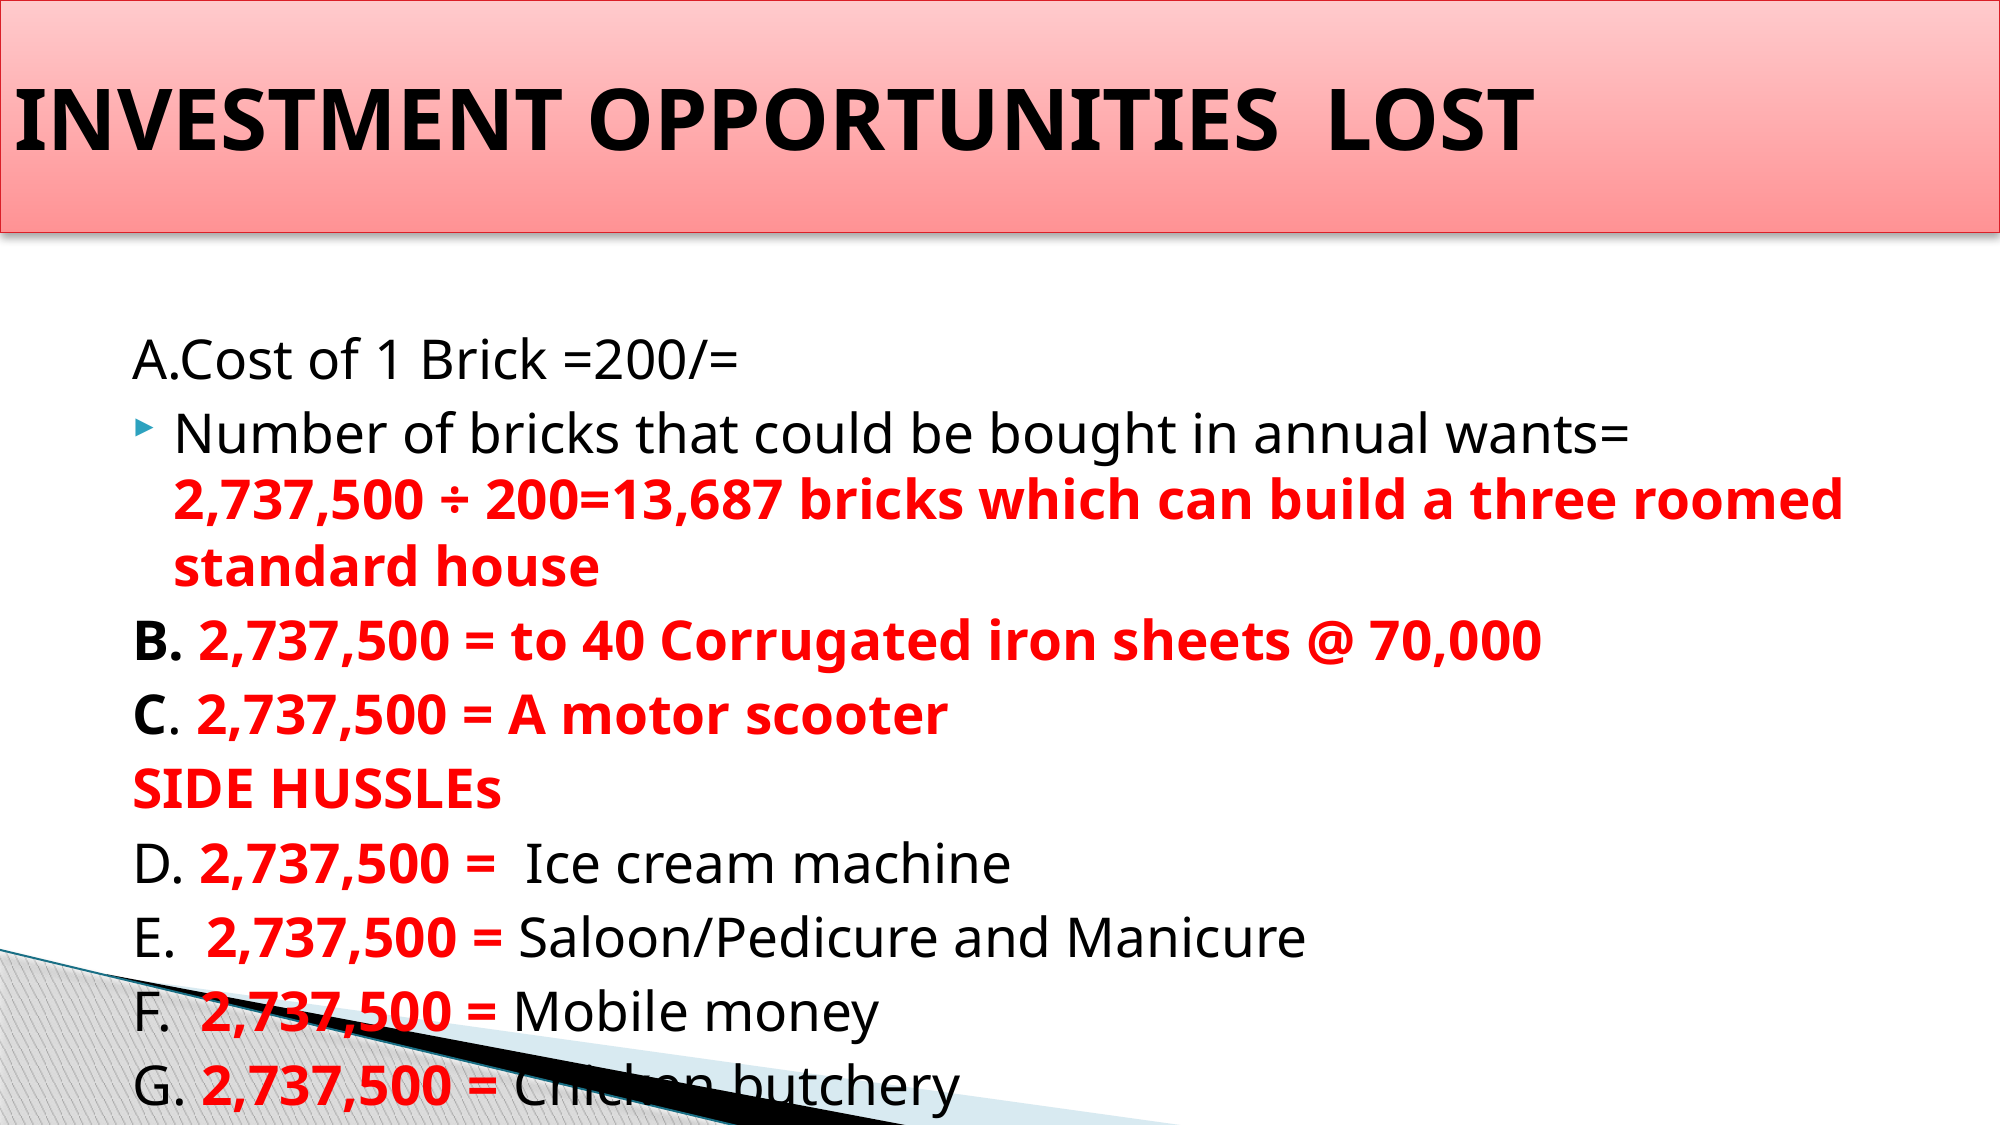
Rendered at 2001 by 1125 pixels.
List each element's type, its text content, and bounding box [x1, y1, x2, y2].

title INVESTMENT OPPORTUNITIES LOST [0, 0, 2000, 233]
list A.Cost of 1 Brick =200/= Number of bricks that could be bought in annual wants= 2,737,500 ÷ 200=13,687 bricks which can build a three roomed standard house B. 2,737,500 = to 40 Corrugated iron sheets @ 70,000 C. 2,737,500 = A motor scooter SIDE HUSSLEs D. 2,737,500 = Ice cream machine E. 2,737,500 = Saloon/Pedicure and Manicure F. 2,737,500 = Mobile money G. 2,737,500 = Chicken butchery [99, 244, 1900, 1125]
